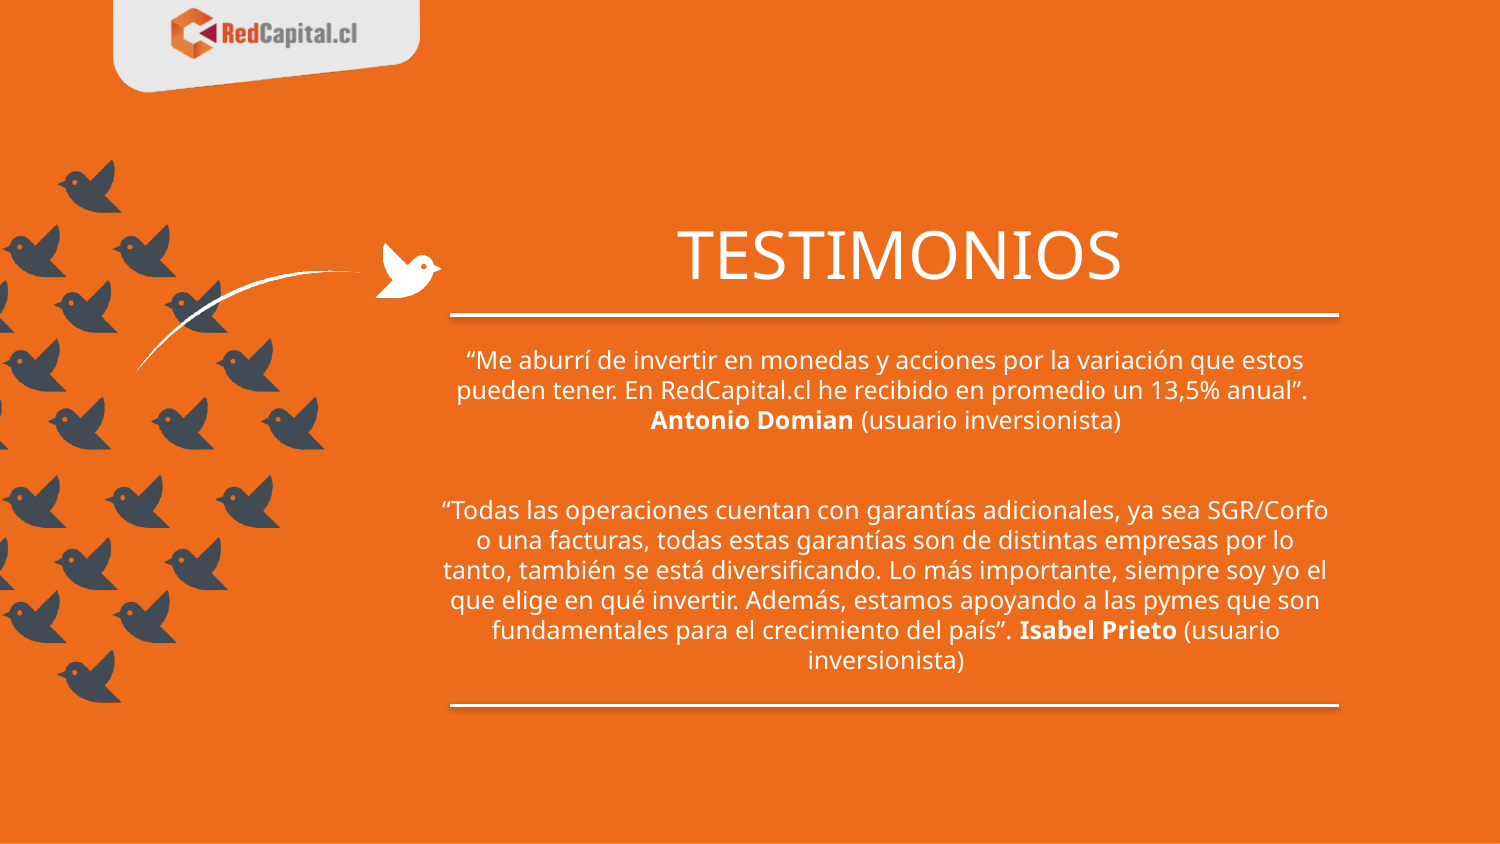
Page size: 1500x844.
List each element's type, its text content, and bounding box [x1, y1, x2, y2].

picture [112, 0, 420, 94]
text_box TESTIMONIOS [590, 205, 1211, 301]
picture [0, 148, 442, 731]
text_box “Me aburrí de invertir en monedas y acciones por la variación que estos pueden tener. En RedCapital.cl he recibido en promedio un 13,5% anual”. Antonio Domian (usuario inversionista) “Todas las operaciones cuentan con garantías adicionales, ya sea SGR/Corfo o una facturas, todas estas garantías son de distintas empresas por lo tanto, también se está diversificando. Lo más importante, siempre soy yo el que elige en qué invertir. Además, estamos apoyando a las pymes que son fundamentales para el crecimiento del país”. Isabel Prieto (usuario inversionista) [446, 339, 1339, 680]
text_box [0, 0, 1500, 844]
